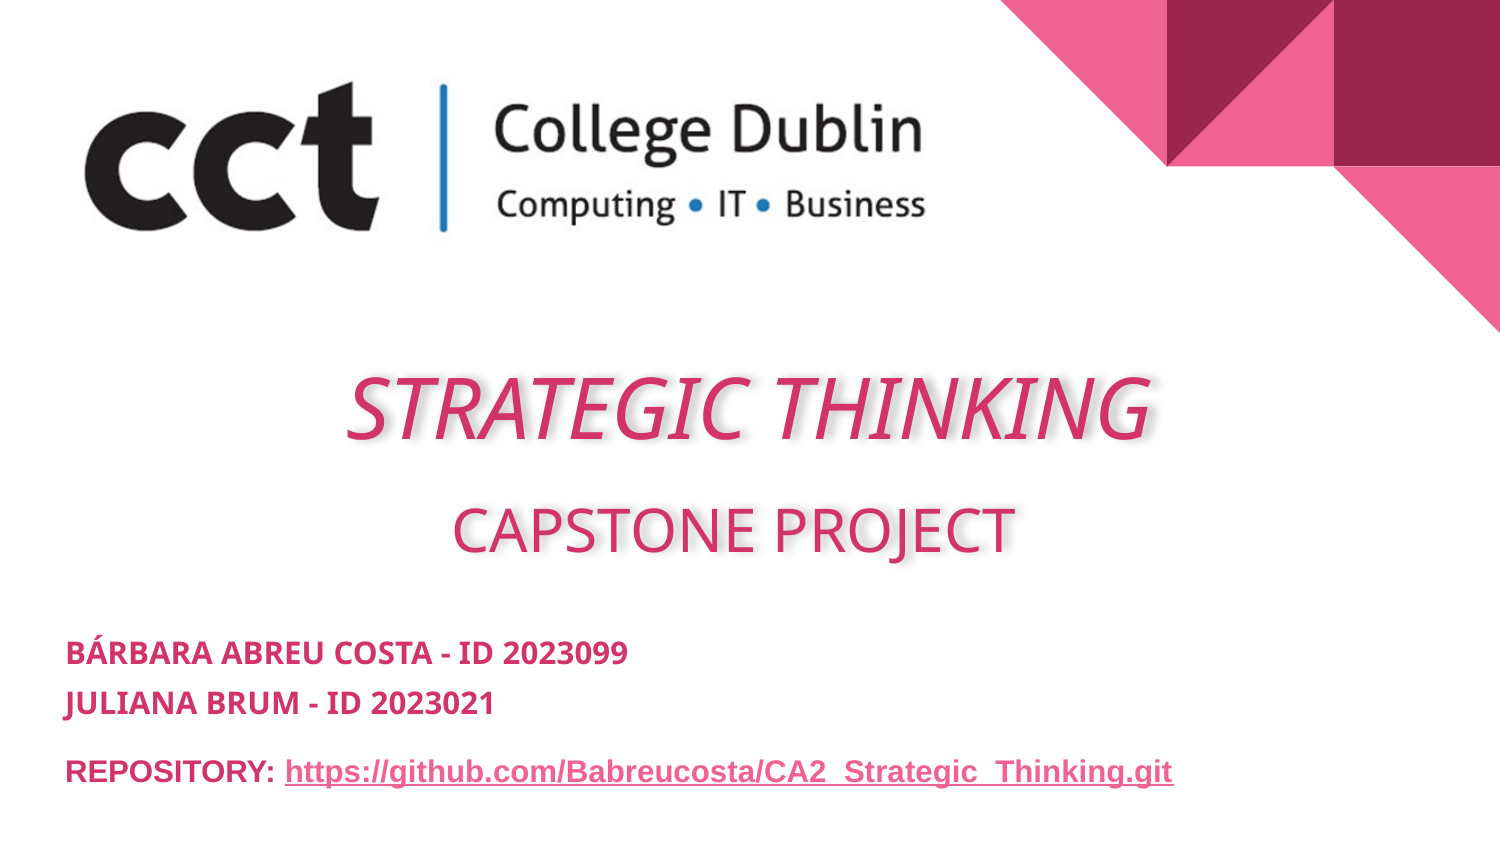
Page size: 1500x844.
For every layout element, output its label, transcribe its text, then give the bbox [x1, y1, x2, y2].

title STRATEGIC THINKING CAPSTONE PROJECT [226, 347, 1274, 572]
picture [80, 35, 939, 286]
text_box BÁRBARA ABREU COSTA - ID 2023099 JULIANA BRUM - ID 2023021 REPOSITORY: https://github.com/Babreucosta/CA2_Strategic_Thinking.git [50, 618, 1426, 804]
